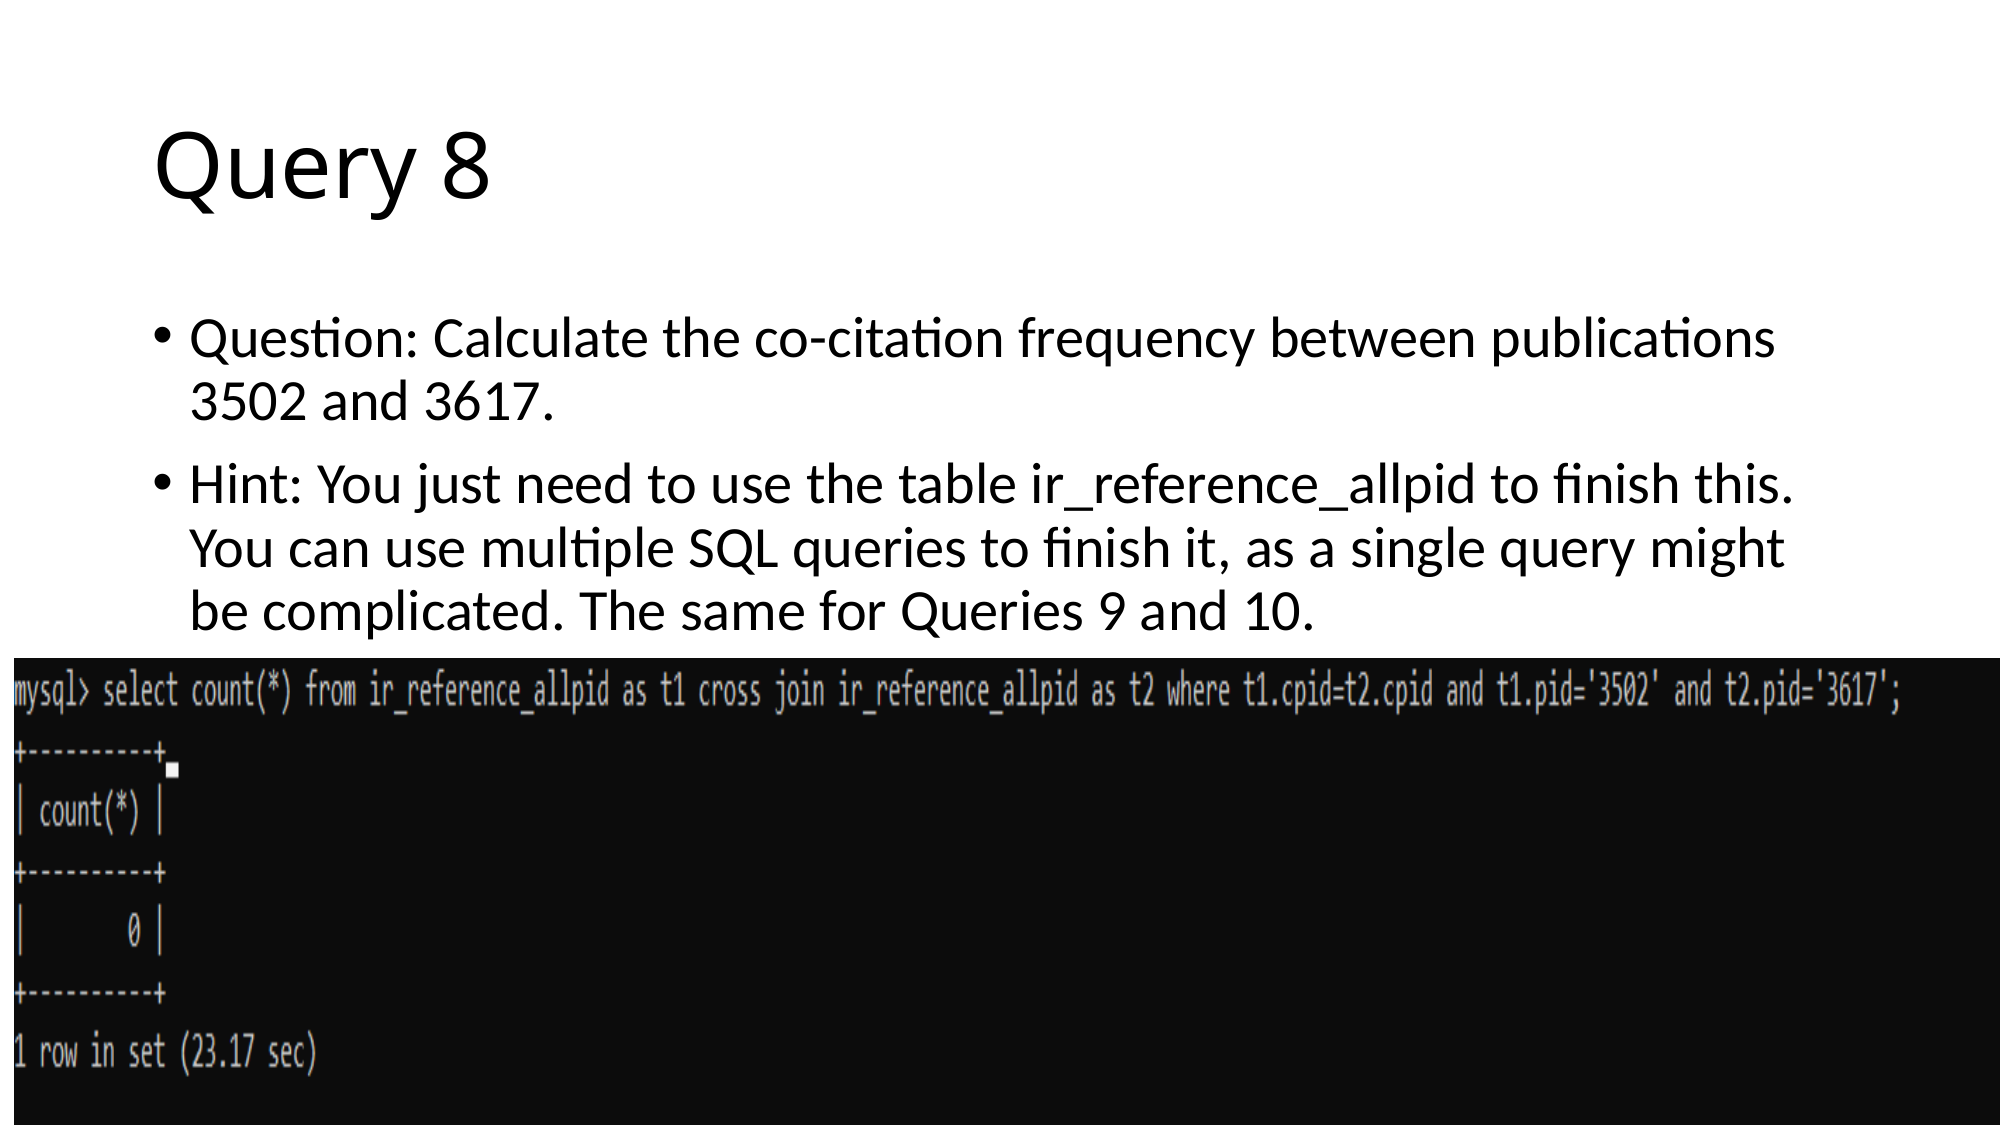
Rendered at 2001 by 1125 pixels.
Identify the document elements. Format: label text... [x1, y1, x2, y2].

title Query 8 [137, 59, 1863, 278]
picture [14, 658, 2000, 1125]
list Question: Calculate the co-citation frequency between publications 3502 and 3617. Hint: You just need to use the table ir_reference_allpid to finish this. You can use multiple SQL queries to finish it, as a single query might be complicated. The same for Queries 9 and 10. Co-citation frequency: If A and B are both cited by another paper C, then A and B are co-cited. The number of papers that co-cite both A and B is called co-citation frequency. Bibliometrically, co-citation has been used to map knowledge domains and depict scientific intellectual structures. [137, 299, 1863, 658]
